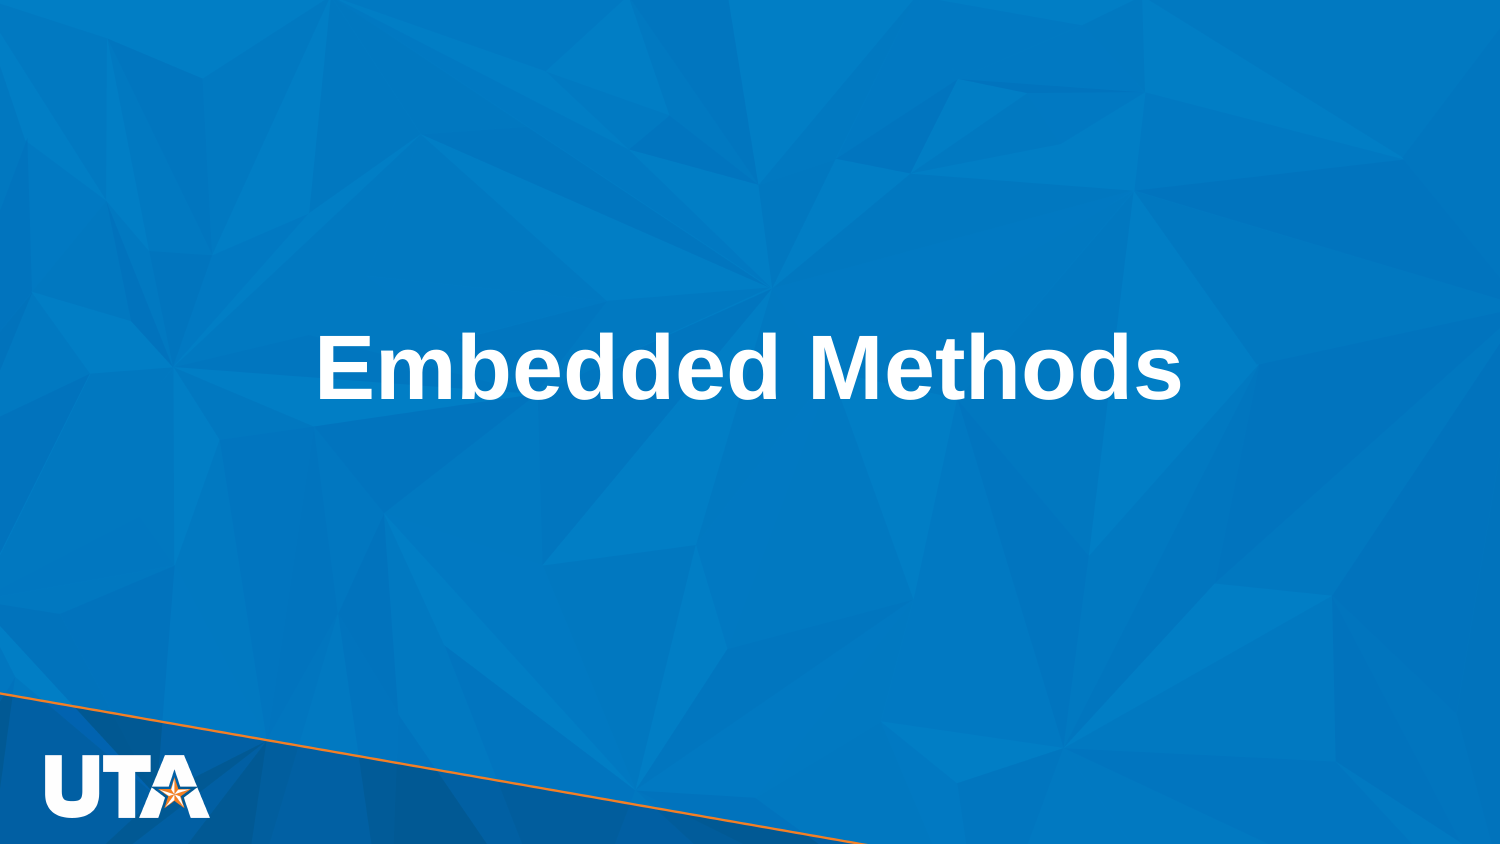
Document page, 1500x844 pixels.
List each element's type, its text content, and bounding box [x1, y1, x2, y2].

title Embedded Methods [75, 292, 1425, 434]
picture [0, 0, 1500, 844]
